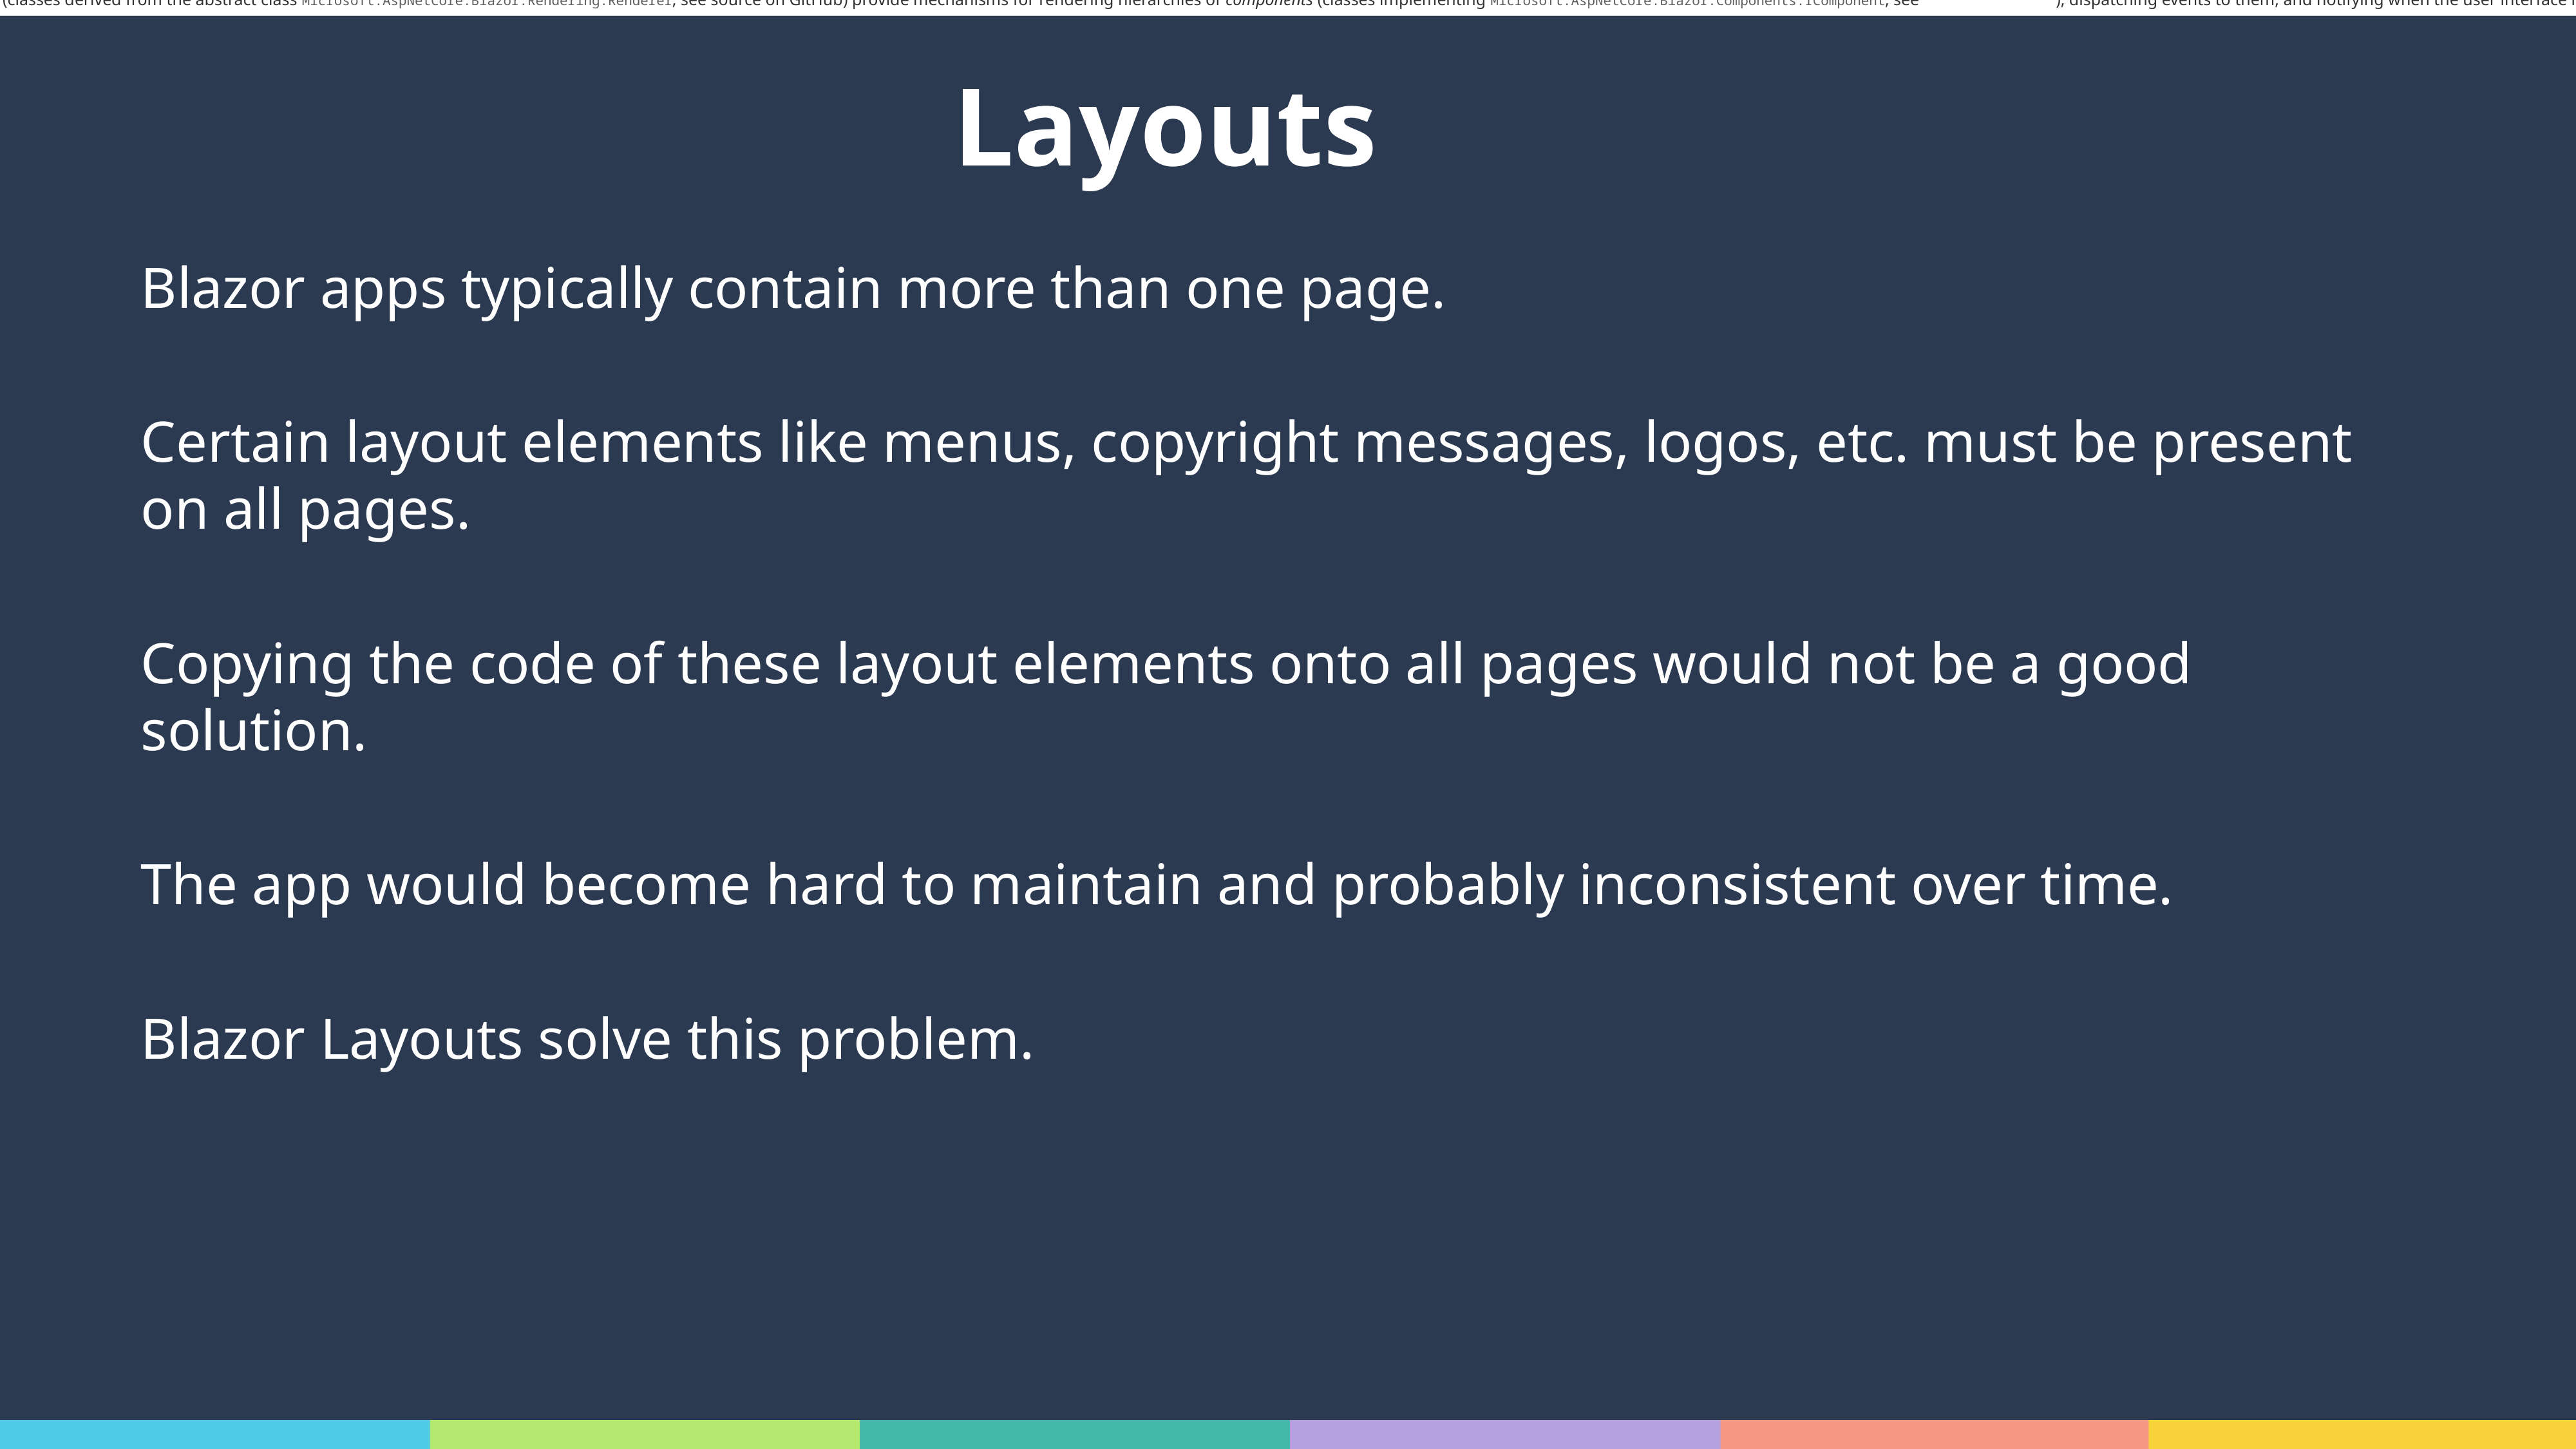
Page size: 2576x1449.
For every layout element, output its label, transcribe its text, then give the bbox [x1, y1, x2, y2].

title Layouts [140, 16, 2190, 251]
text_box Blazor, renderers (classes derived from the abstract class Microsoft.AspNetCore.Blazor.Rendering.Renderer, see source on GitHub) provide mechanisms for rendering hierarchies of components (classes implementing Microsoft.AspNetCore.Blazor.Components.IComponent, see source on GitHub), dispatching events to them, and notifying when the user interface is being updated. [0, 0, 2576, 16]
picture [0, 1420, 2576, 1449]
list Blazor apps typically contain more than one page. Certain layout elements like menus, copyright messages, logos, etc. must be present on all pages. Copying the code of these layout elements onto all pages would not be a good solution. The app would become hard to maintain and probably inconsistent over time. Blazor Layouts solve this problem. [140, 251, 2405, 1074]
